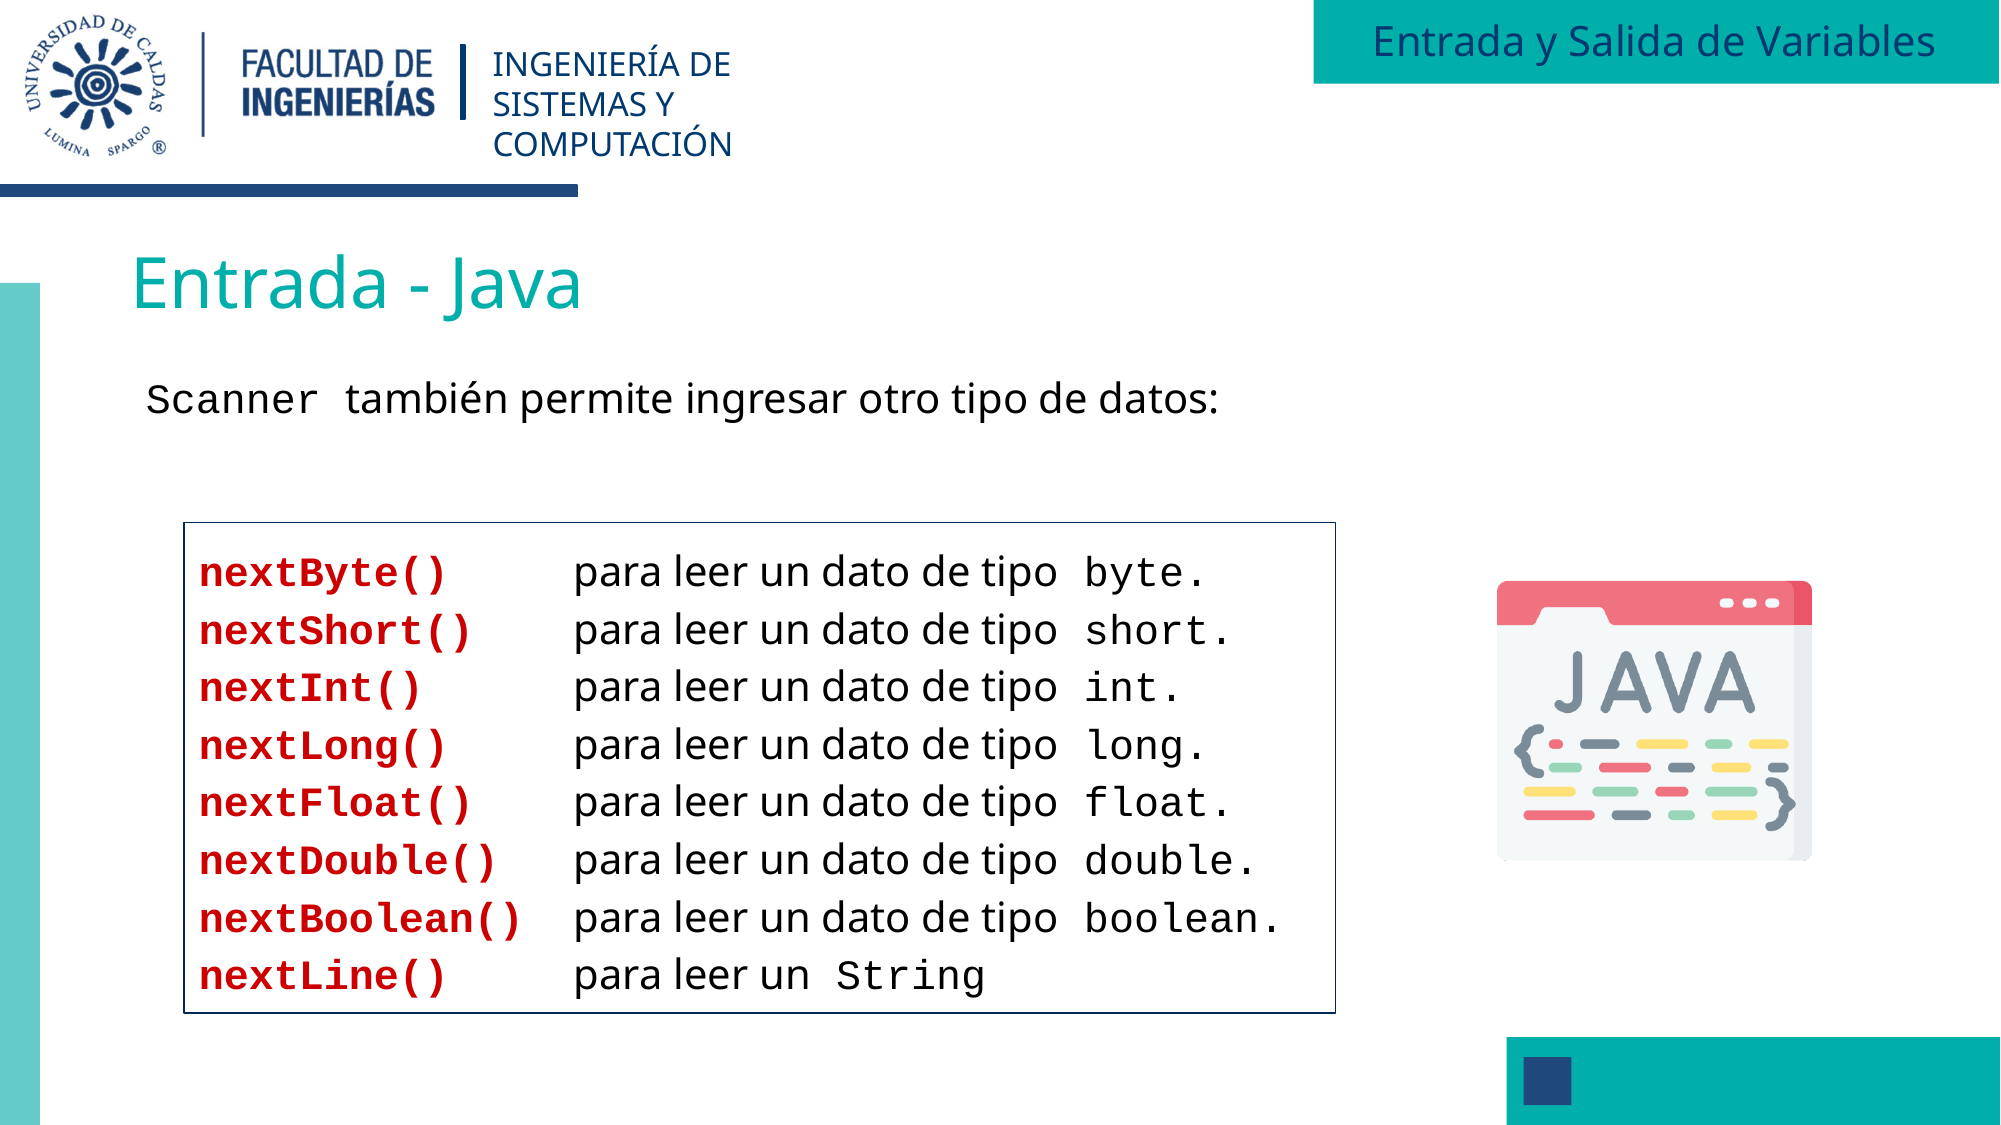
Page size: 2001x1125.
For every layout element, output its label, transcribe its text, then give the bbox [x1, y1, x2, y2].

text_box [0, 184, 578, 197]
text_box Scanner también permite ingresar otro tipo de datos: [130, 356, 1603, 437]
text_box [1313, 0, 1999, 84]
text_box [0, 282, 40, 1125]
text_box Entrada y Salida de Variables [1311, 0, 1998, 80]
title Entrada - Java [130, 238, 811, 356]
text_box [1523, 1057, 1572, 1106]
text_box INGENIERÍA DE SISTEMAS Y COMPUTACIÓN [477, 28, 841, 179]
picture [0, 0, 464, 173]
text_box [1506, 1037, 2000, 1125]
text_box nextByte() para leer un dato de tipo byte. nextShort() para leer un dato de tipo short. nextInt() para leer un dato de tipo int. nextLong() para leer un dato de tipo long. nextFloat() para leer un dato de tipo float. nextDouble() para leer un dato de tipo double. nextBoolean() para leer un dato de tipo boolean. nextLine() para leer un String [183, 522, 1336, 1013]
picture [1497, 563, 1812, 879]
